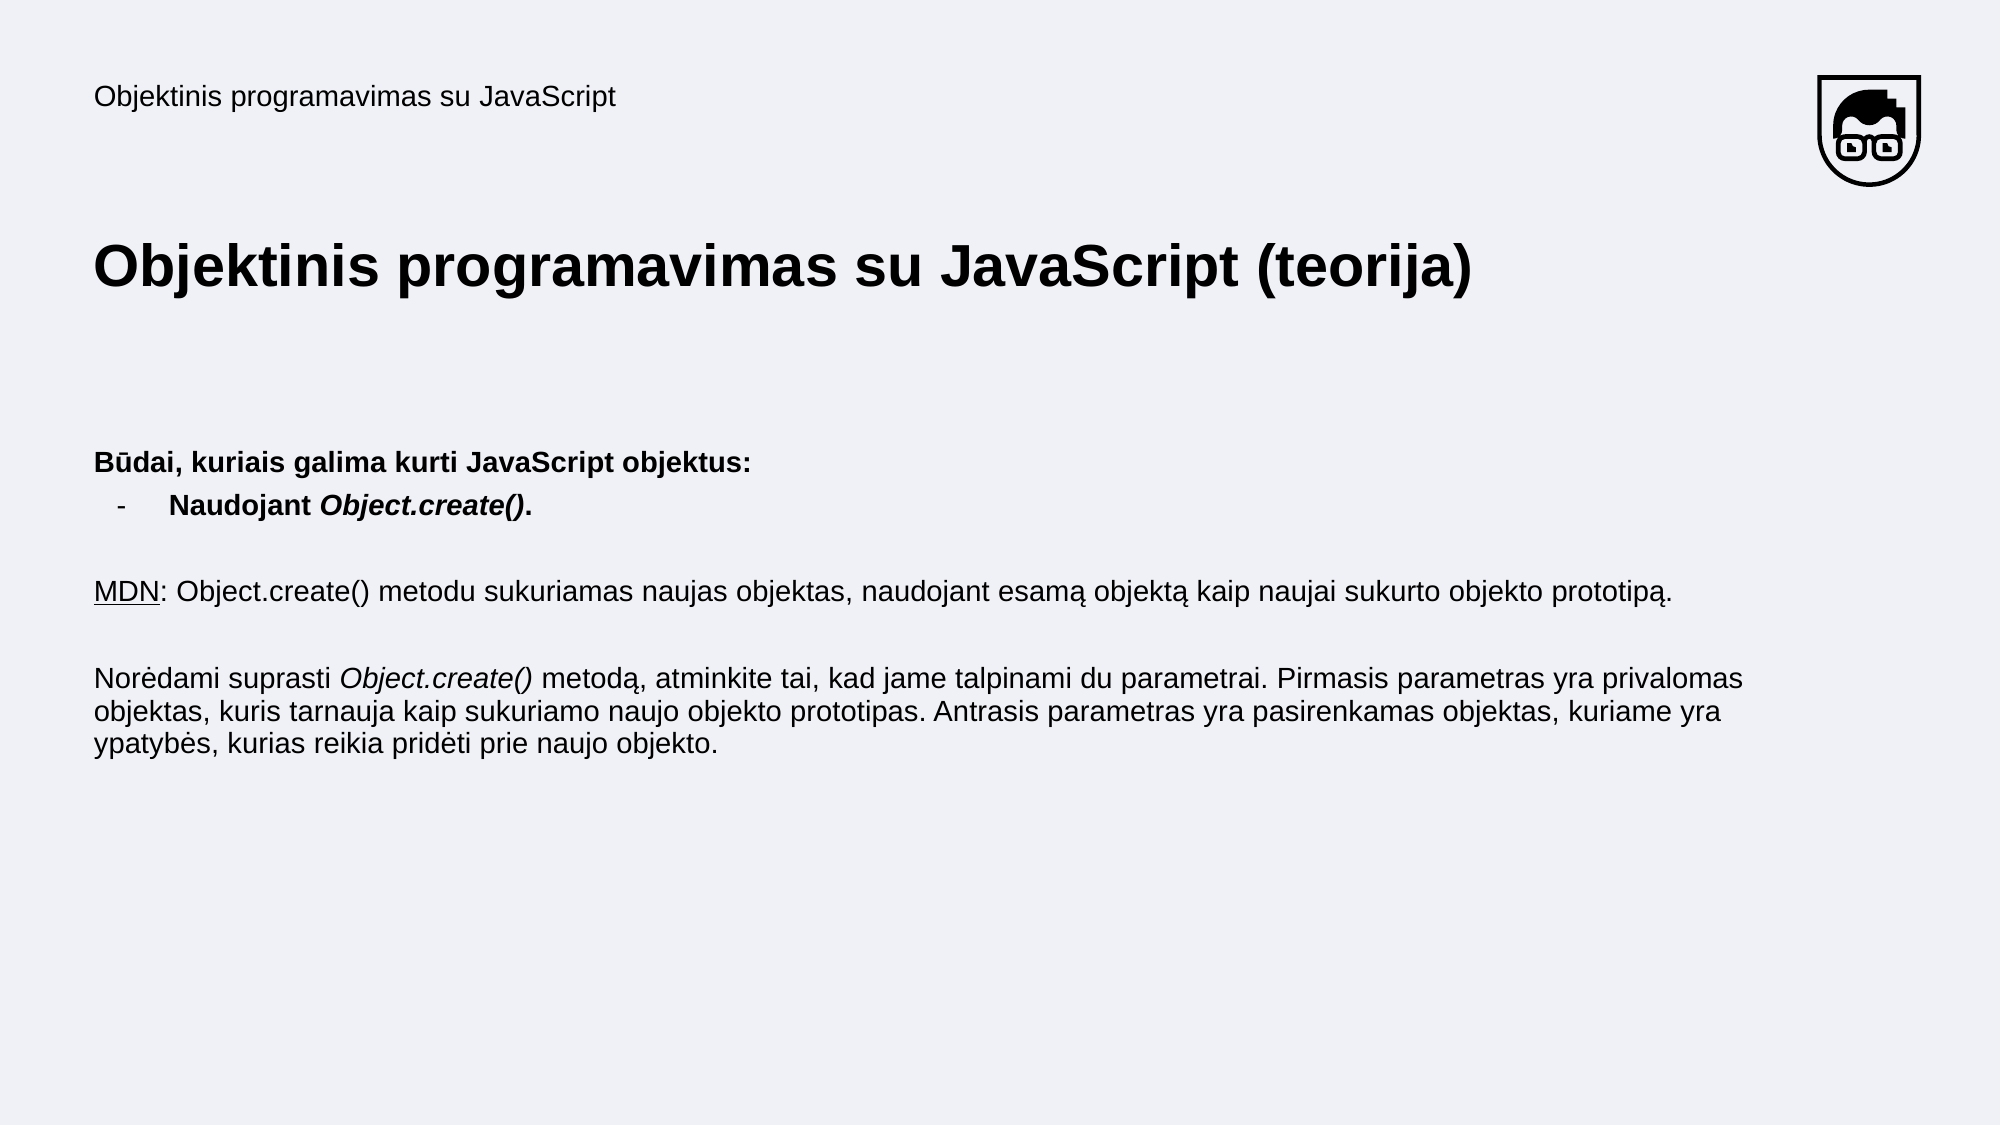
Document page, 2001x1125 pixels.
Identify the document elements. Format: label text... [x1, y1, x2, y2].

list Būdai, kuriais galima kurti JavaScript objektus: Naudojant Object.create(). MDN: Object.create() metodu sukuriamas naujas objektas, naudojant esamą objektą kaip naujai sukurto objekto prototipą. Norėdami suprasti Object.create() metodą, atminkite tai, kad jame talpinami du parametrai. Pirmasis parametras yra privalomas objektas, kuris tarnauja kaip sukuriamo naujo objekto prototipas. Antrasis parametras yra pasirenkamas objektas, kuriame yra ypatybės, kurias reikia pridėti prie naujo objekto. [78, 437, 1861, 1125]
title Objektinis programavimas su JavaScript (teorija) [78, 224, 1852, 437]
list Objektinis programavimas su JavaScript [78, 75, 1103, 151]
